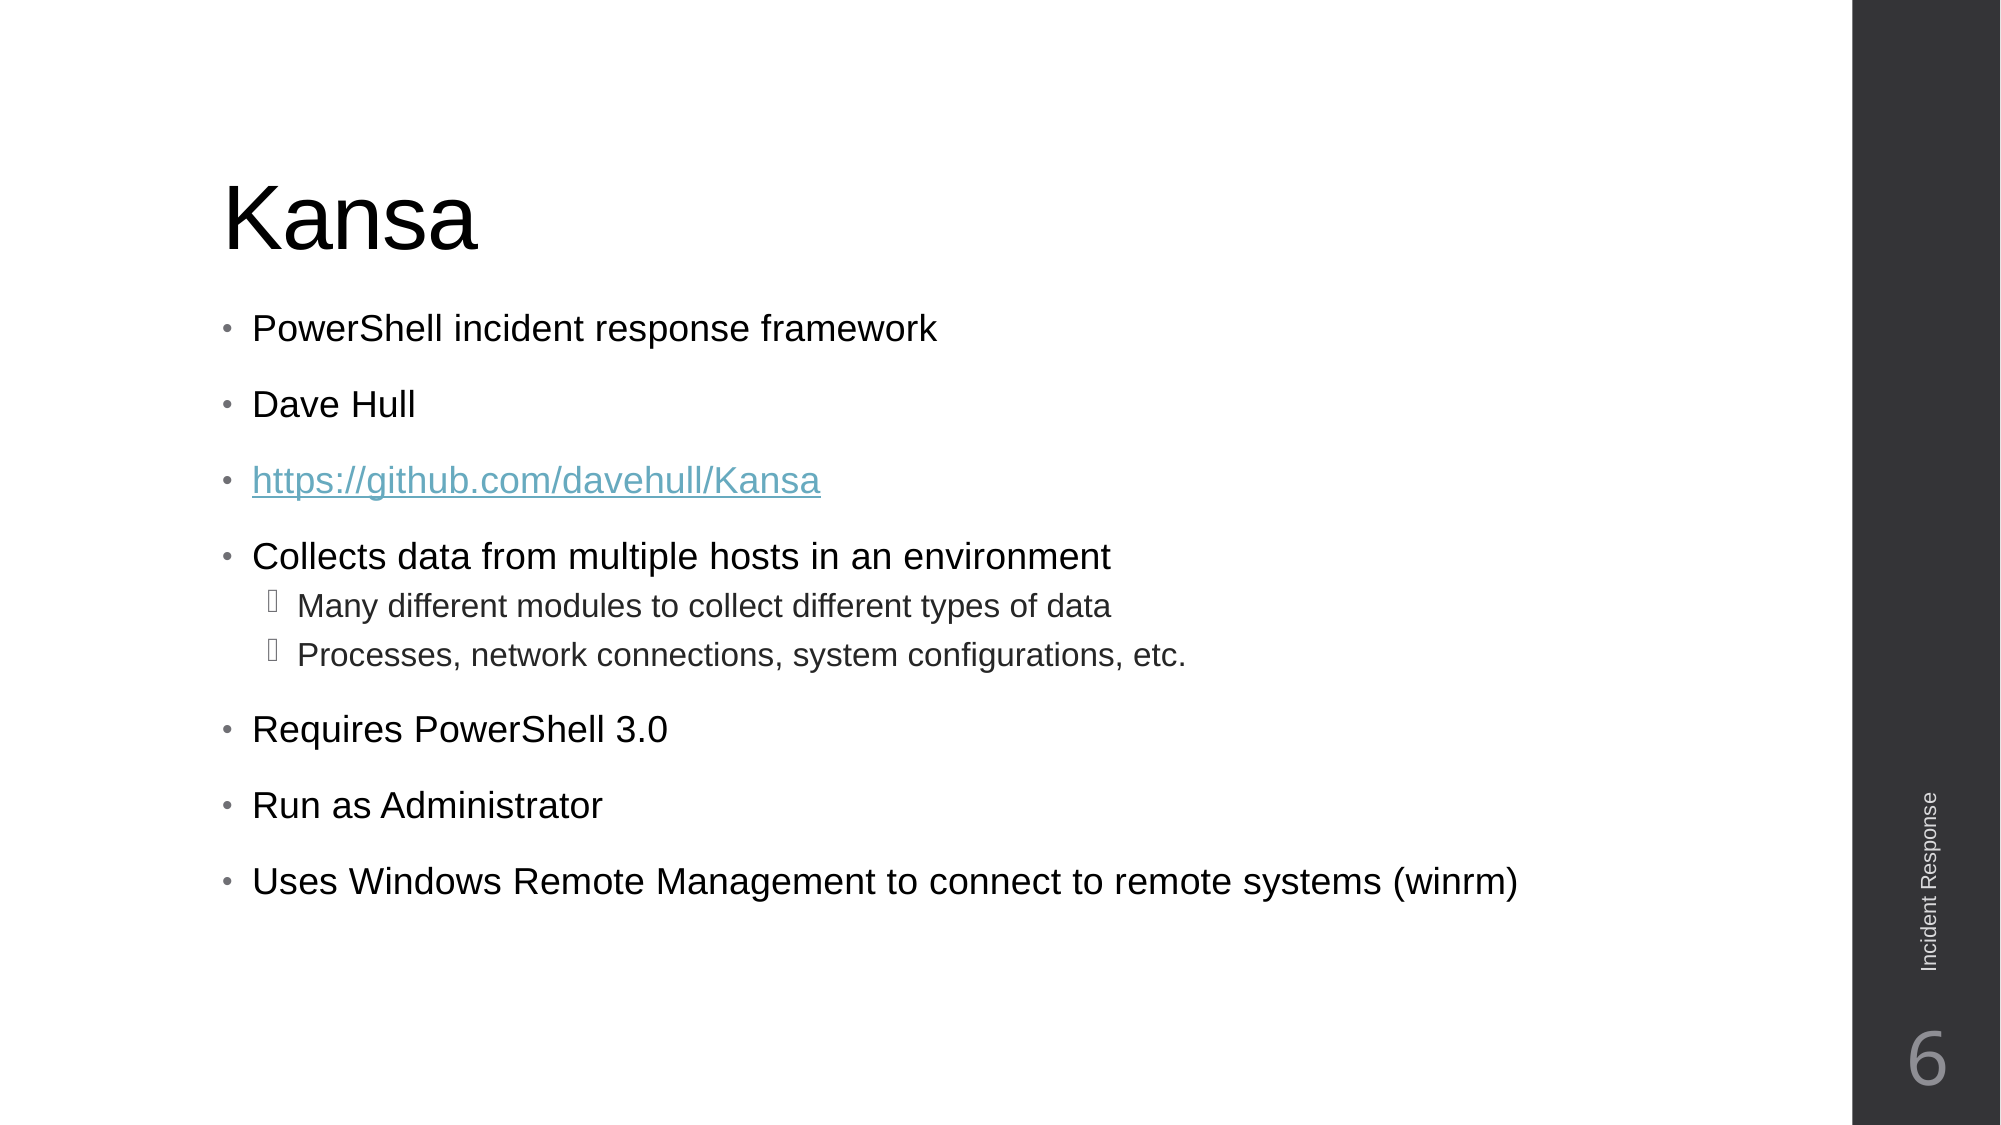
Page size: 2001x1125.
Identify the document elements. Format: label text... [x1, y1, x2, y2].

slide_number 6 [1852, 1012, 2000, 1110]
footer Incident Response [1897, 400, 1958, 988]
list PowerShell incident response framework Dave Hull https://github.com/davehull/Kansa Collects data from multiple hosts in an environment Many different modules to collect different types of data Processes, network connections, system configurations, etc. Requires PowerShell 3.0 Run as Administrator Uses Windows Remote Management to connect to remote systems (winrm) [206, 299, 1617, 1014]
title Kansa [206, 60, 1797, 278]
